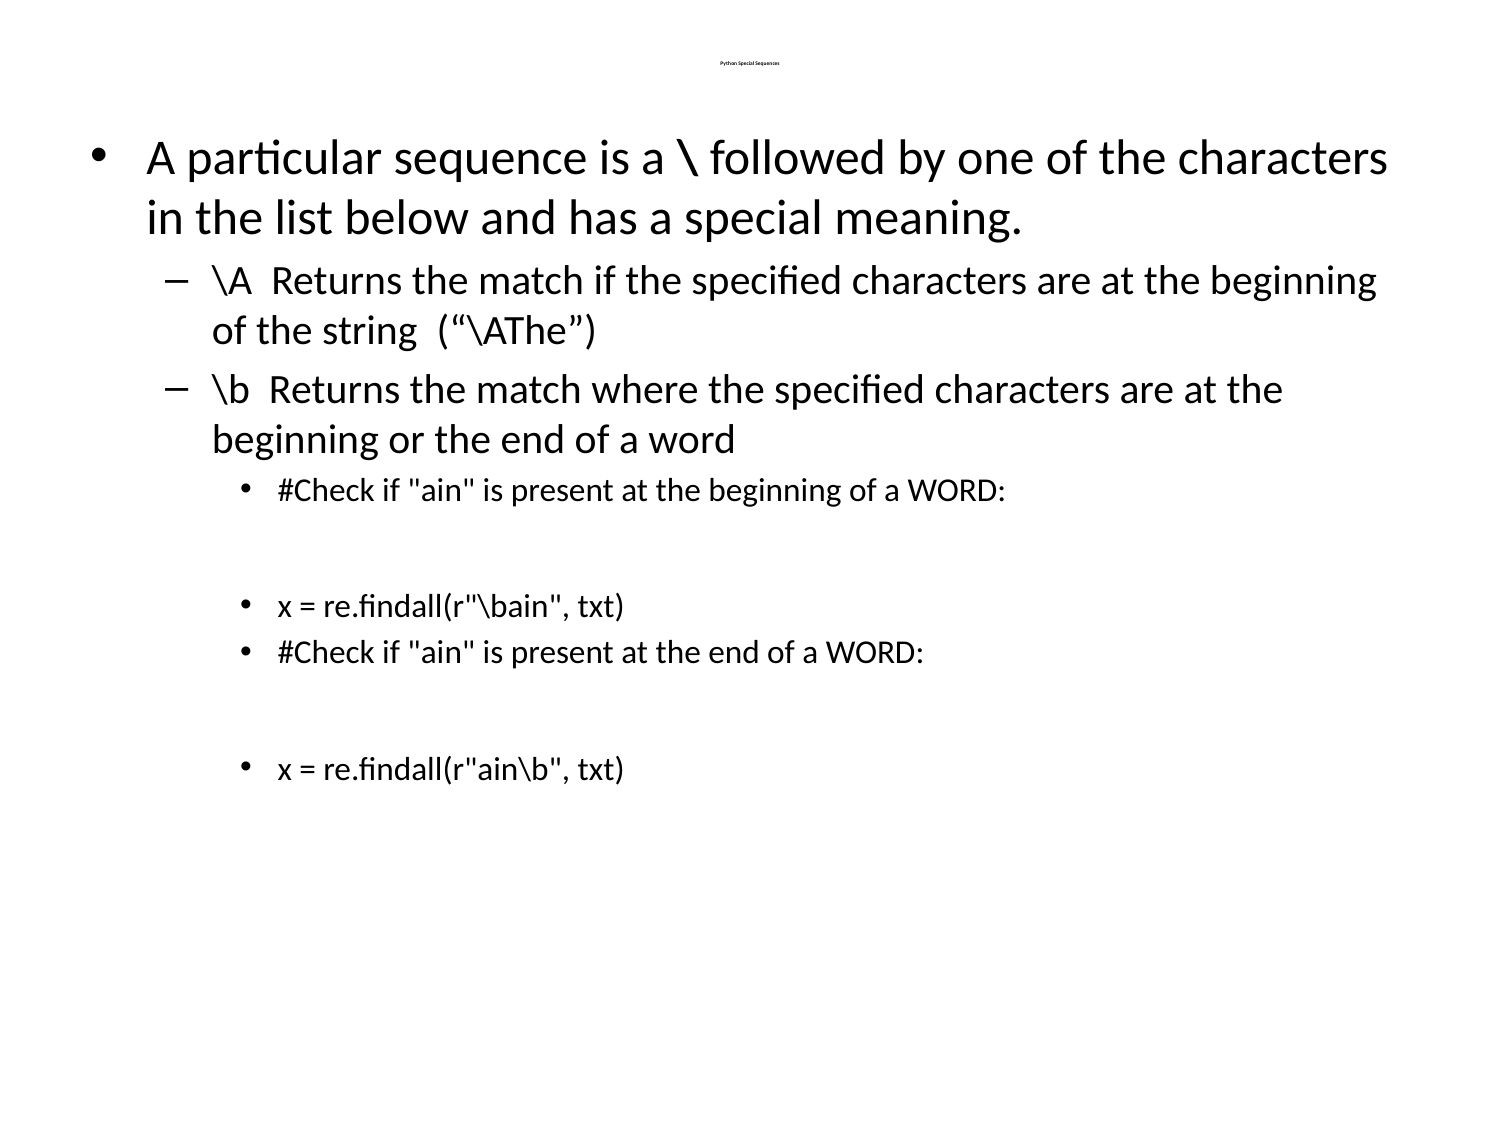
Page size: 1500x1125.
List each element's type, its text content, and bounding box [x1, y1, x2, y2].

list A particular sequence is a \ followed by one of the characters in the list below and has a special meaning. \A Returns the match if the specified characters are at the beginning of the string (“\AThe”) \b Returns the match where the specified characters are at the beginning or the end of a word #Check if "ain" is present at the beginning of a WORD: x = re.findall(r"\bain", txt) #Check if "ain" is present at the end of a WORD: x = re.findall(r"ain\b", txt) [75, 117, 1425, 1005]
title Python Special Sequences [75, 45, 1425, 82]
